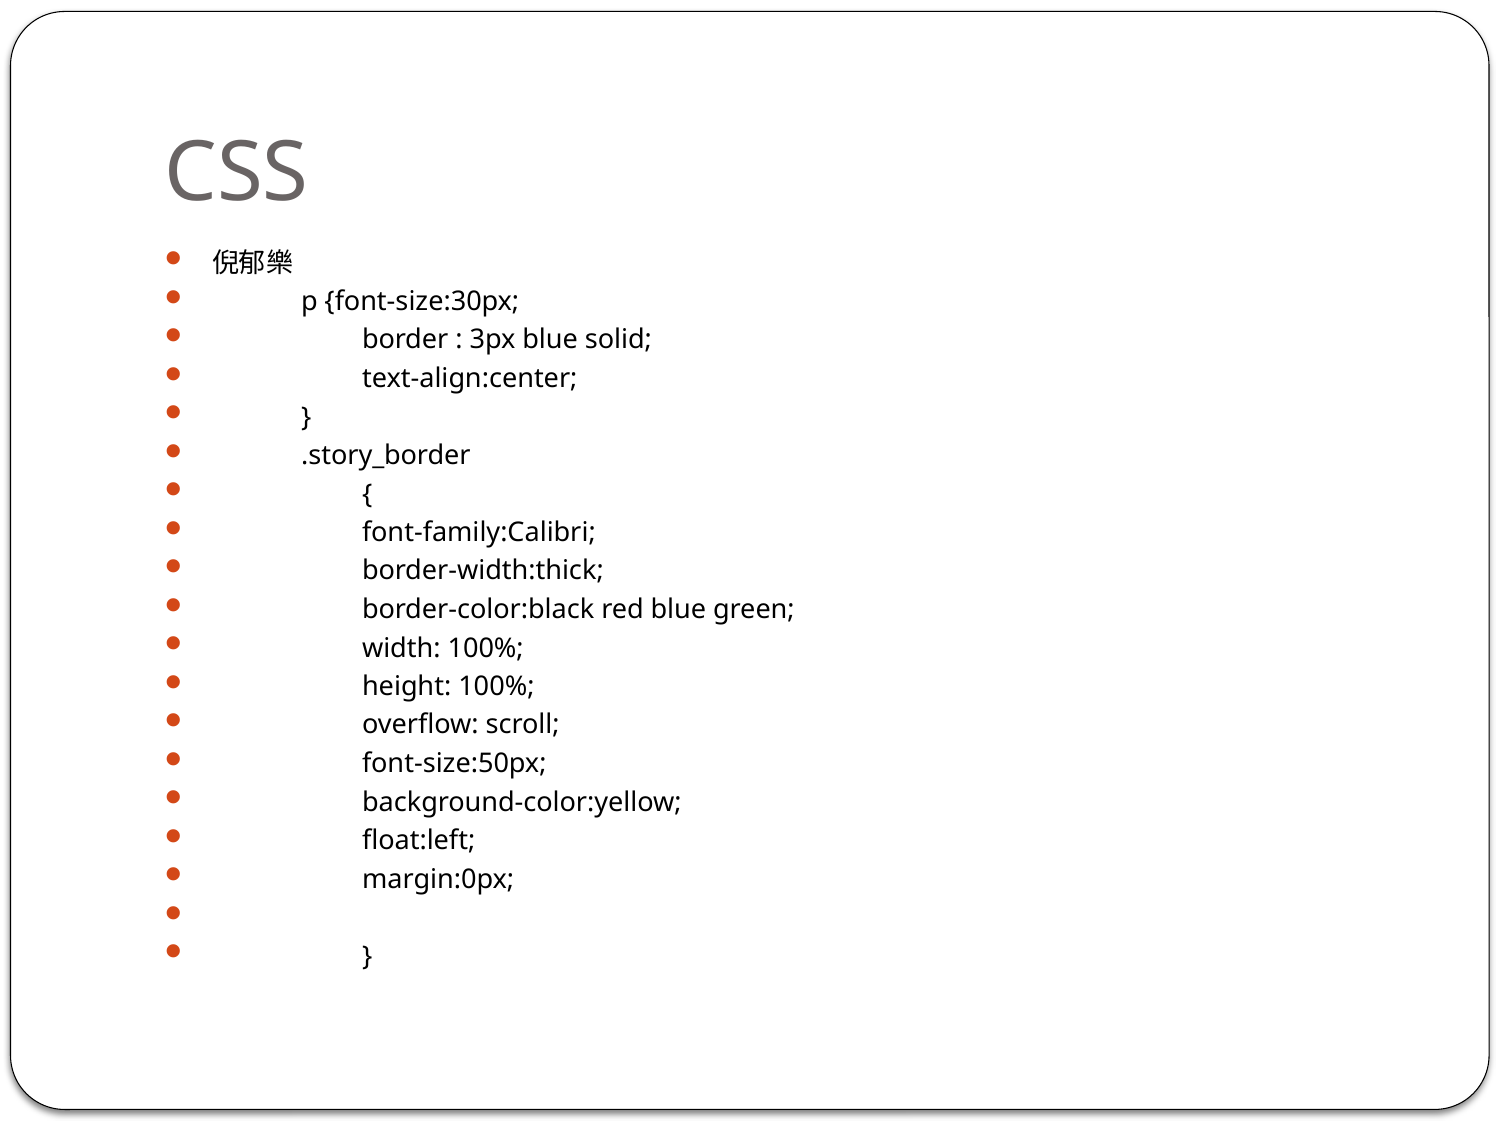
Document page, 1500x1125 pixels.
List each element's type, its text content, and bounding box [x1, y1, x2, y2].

list 倪郁樂 p {font-size:30px; border : 3px blue solid; text-align:center; } .story_border { font-family:Calibri; border-width:thick; border-color:black red blue green; width: 100%; height: 100%; overflow: scroll; font-size:50px; background-color:yellow; float:left; margin:0px; } [150, 237, 1425, 988]
title CSS [150, 45, 1425, 233]
